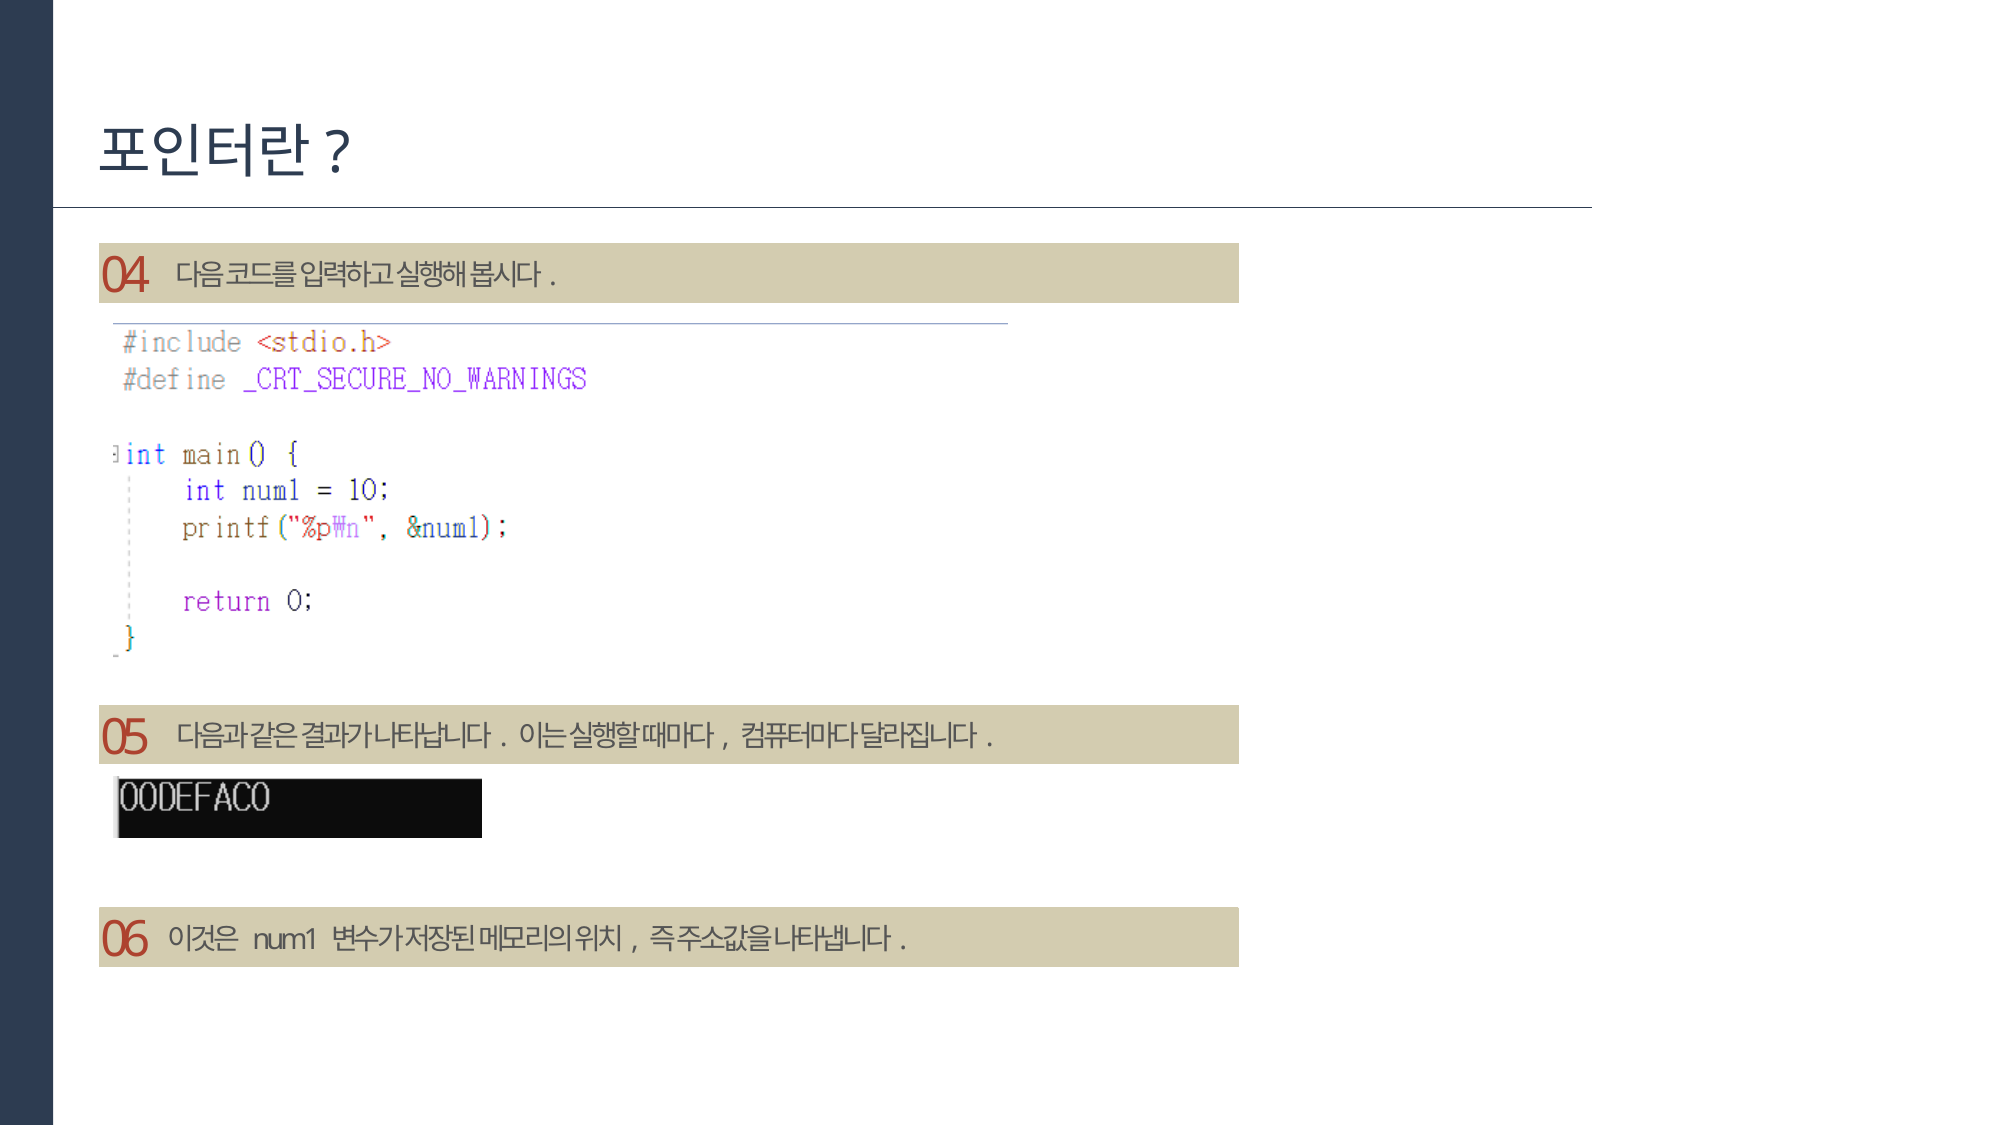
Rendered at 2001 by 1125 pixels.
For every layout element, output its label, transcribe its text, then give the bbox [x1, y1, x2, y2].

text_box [99, 696, 1239, 773]
picture [113, 776, 482, 838]
text_box [0, 0, 54, 1125]
picture [113, 323, 1008, 660]
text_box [99, 234, 1239, 311]
text_box 포인터란? [82, 107, 738, 192]
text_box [99, 898, 1239, 975]
